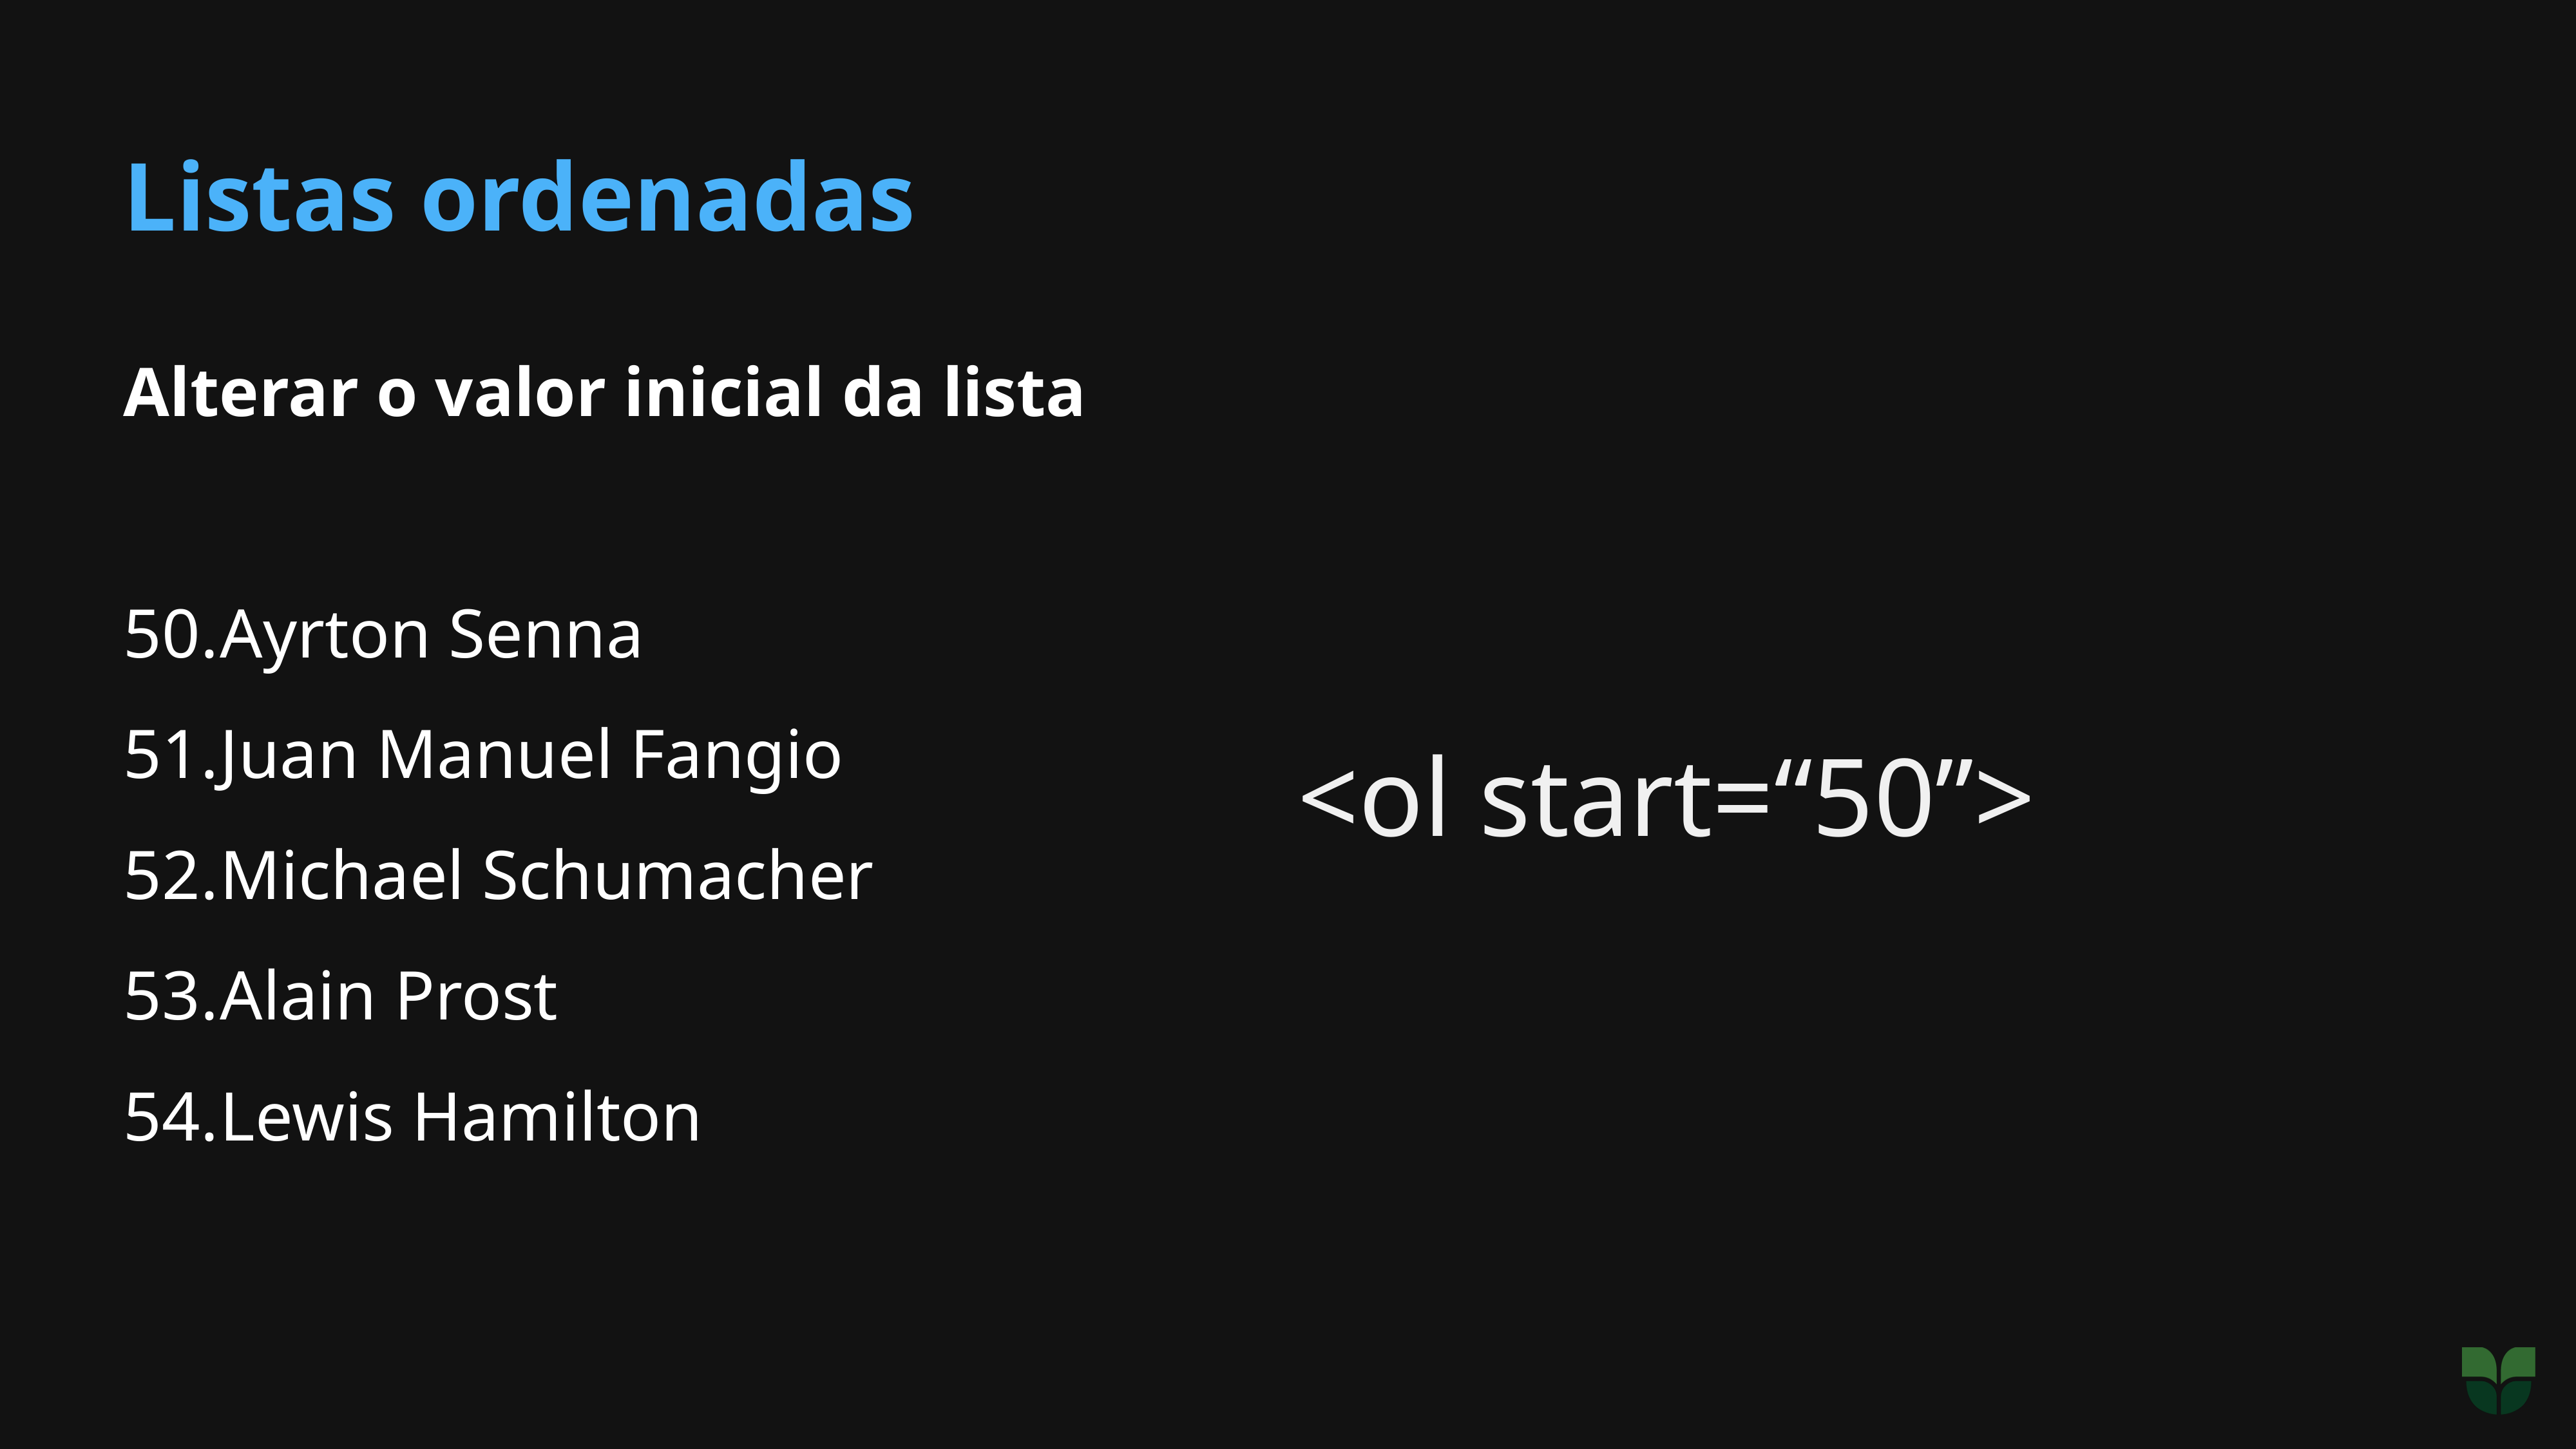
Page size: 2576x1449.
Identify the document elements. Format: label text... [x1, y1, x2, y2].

text_box <ol start=“50”> [1288, 724, 2135, 863]
text_box Listas ordenadas [114, 76, 2463, 255]
picture [2461, 1347, 2538, 1416]
text_box Alterar o valor inicial da lista Ayrton Senna Juan Manuel Fangio Michael Schumacher Alain Prost Lewis Hamilton [114, 304, 2463, 1159]
